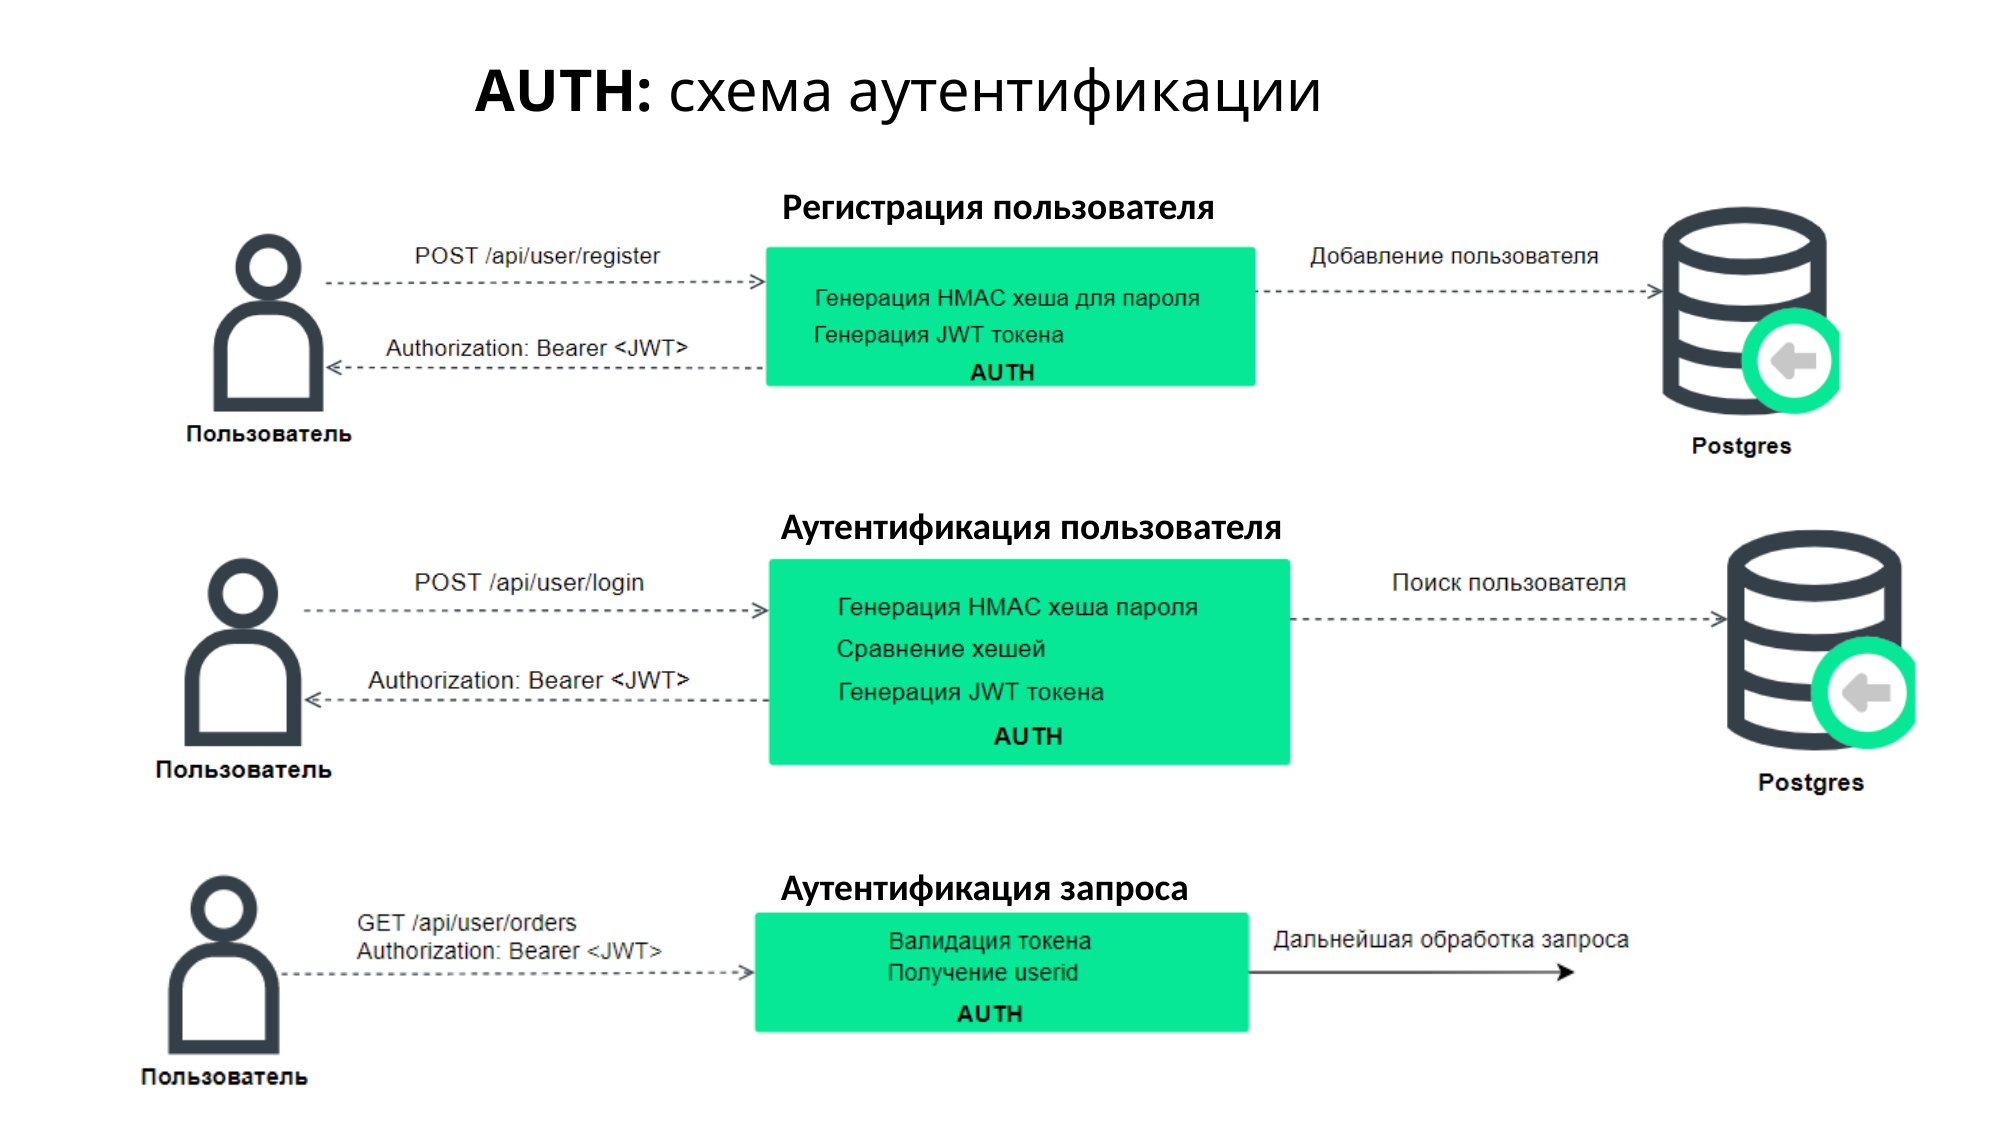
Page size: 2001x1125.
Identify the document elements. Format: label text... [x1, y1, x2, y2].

picture [112, 855, 1640, 1100]
picture [186, 204, 1846, 462]
picture [133, 529, 1933, 814]
text_box Регистрация пользователя [767, 174, 1231, 205]
title AUTH: cхема аутентификации [460, 53, 1538, 132]
text_box Аутентификация пользователя [766, 494, 1322, 529]
